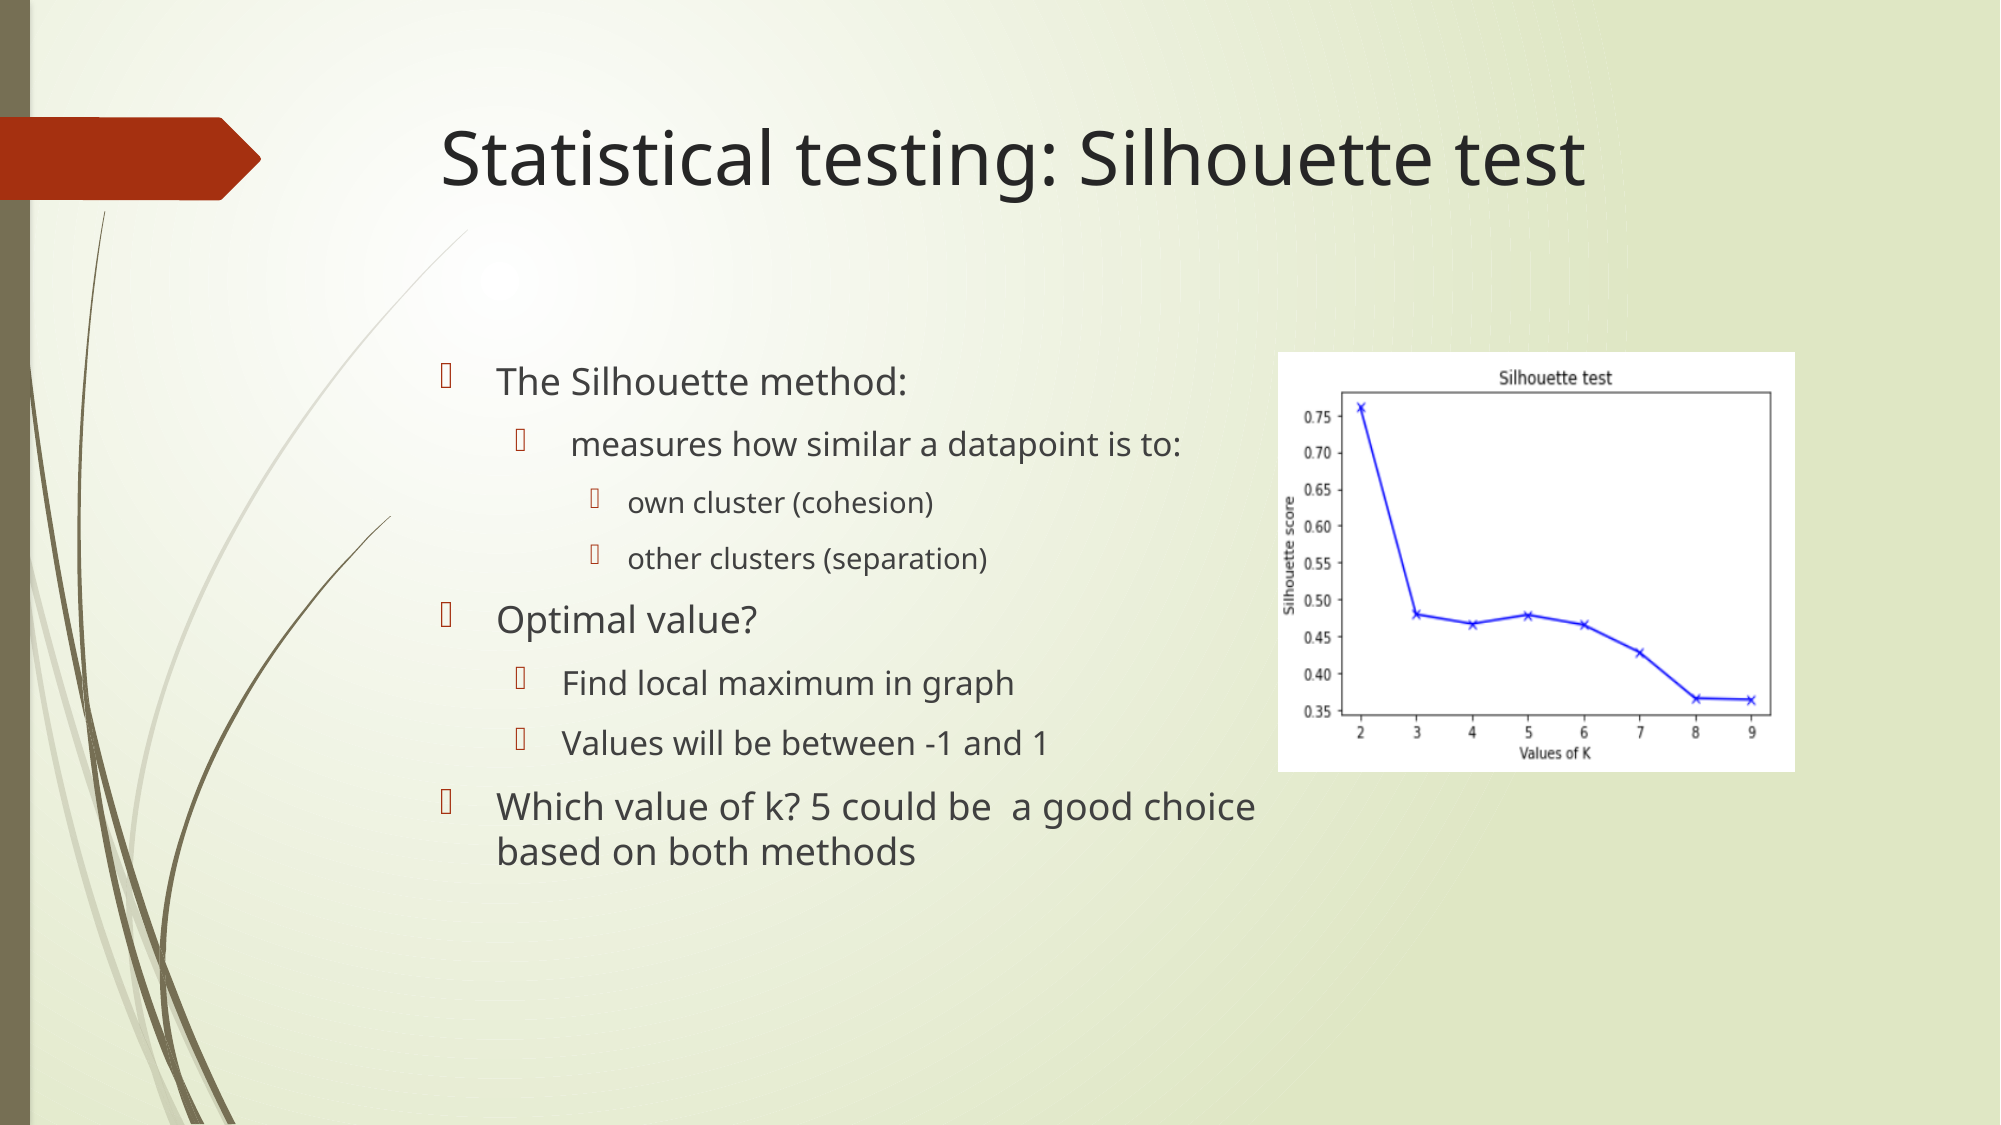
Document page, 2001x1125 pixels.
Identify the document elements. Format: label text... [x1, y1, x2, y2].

list The Silhouette method: measures how similar a datapoint is to: own cluster (cohesion) other clusters (separation) Optimal value? Find local maximum in graph Values will be between -1 and 1 Which value of k? 5 could be a good choice based on both methods [424, 350, 1279, 970]
title Statistical testing: Silhouette test [425, 102, 1888, 313]
picture [1278, 352, 1796, 773]
